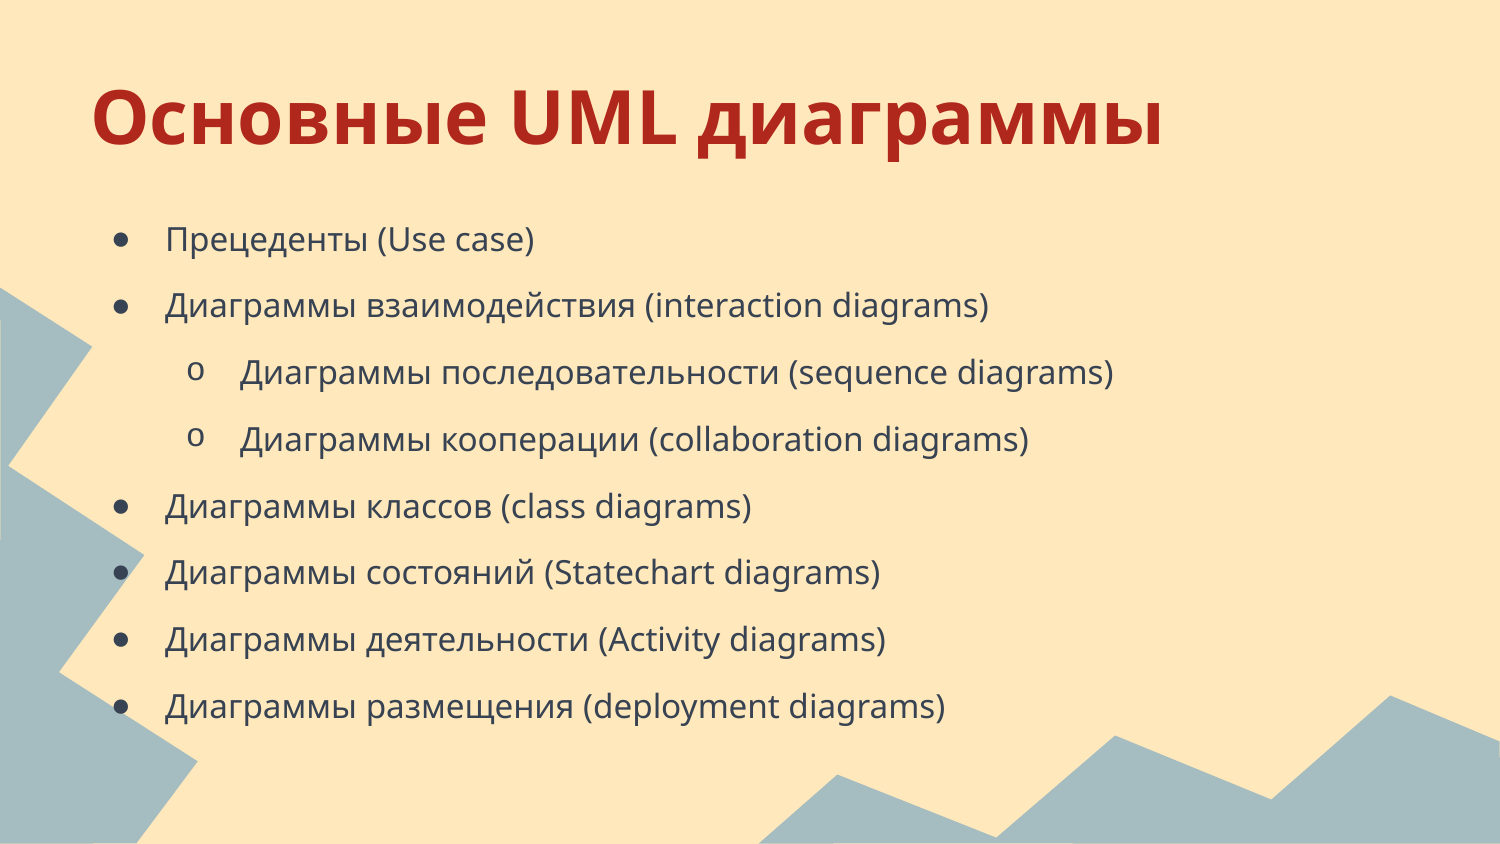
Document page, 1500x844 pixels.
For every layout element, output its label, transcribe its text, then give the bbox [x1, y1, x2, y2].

list Прецеденты (Use case) Диаграммы взаимодействия (interaction diagrams) Диаграммы последовательности (sequence diagrams) Диаграммы кооперации (collaboration diagrams) Диаграммы классов (class diagrams) Диаграммы состояний (Statechart diagrams) Диаграммы деятельности (Activity diagrams) Диаграммы размещения (deployment diagrams) [75, 196, 1425, 808]
title Основные UML диаграммы [75, 33, 1425, 175]
